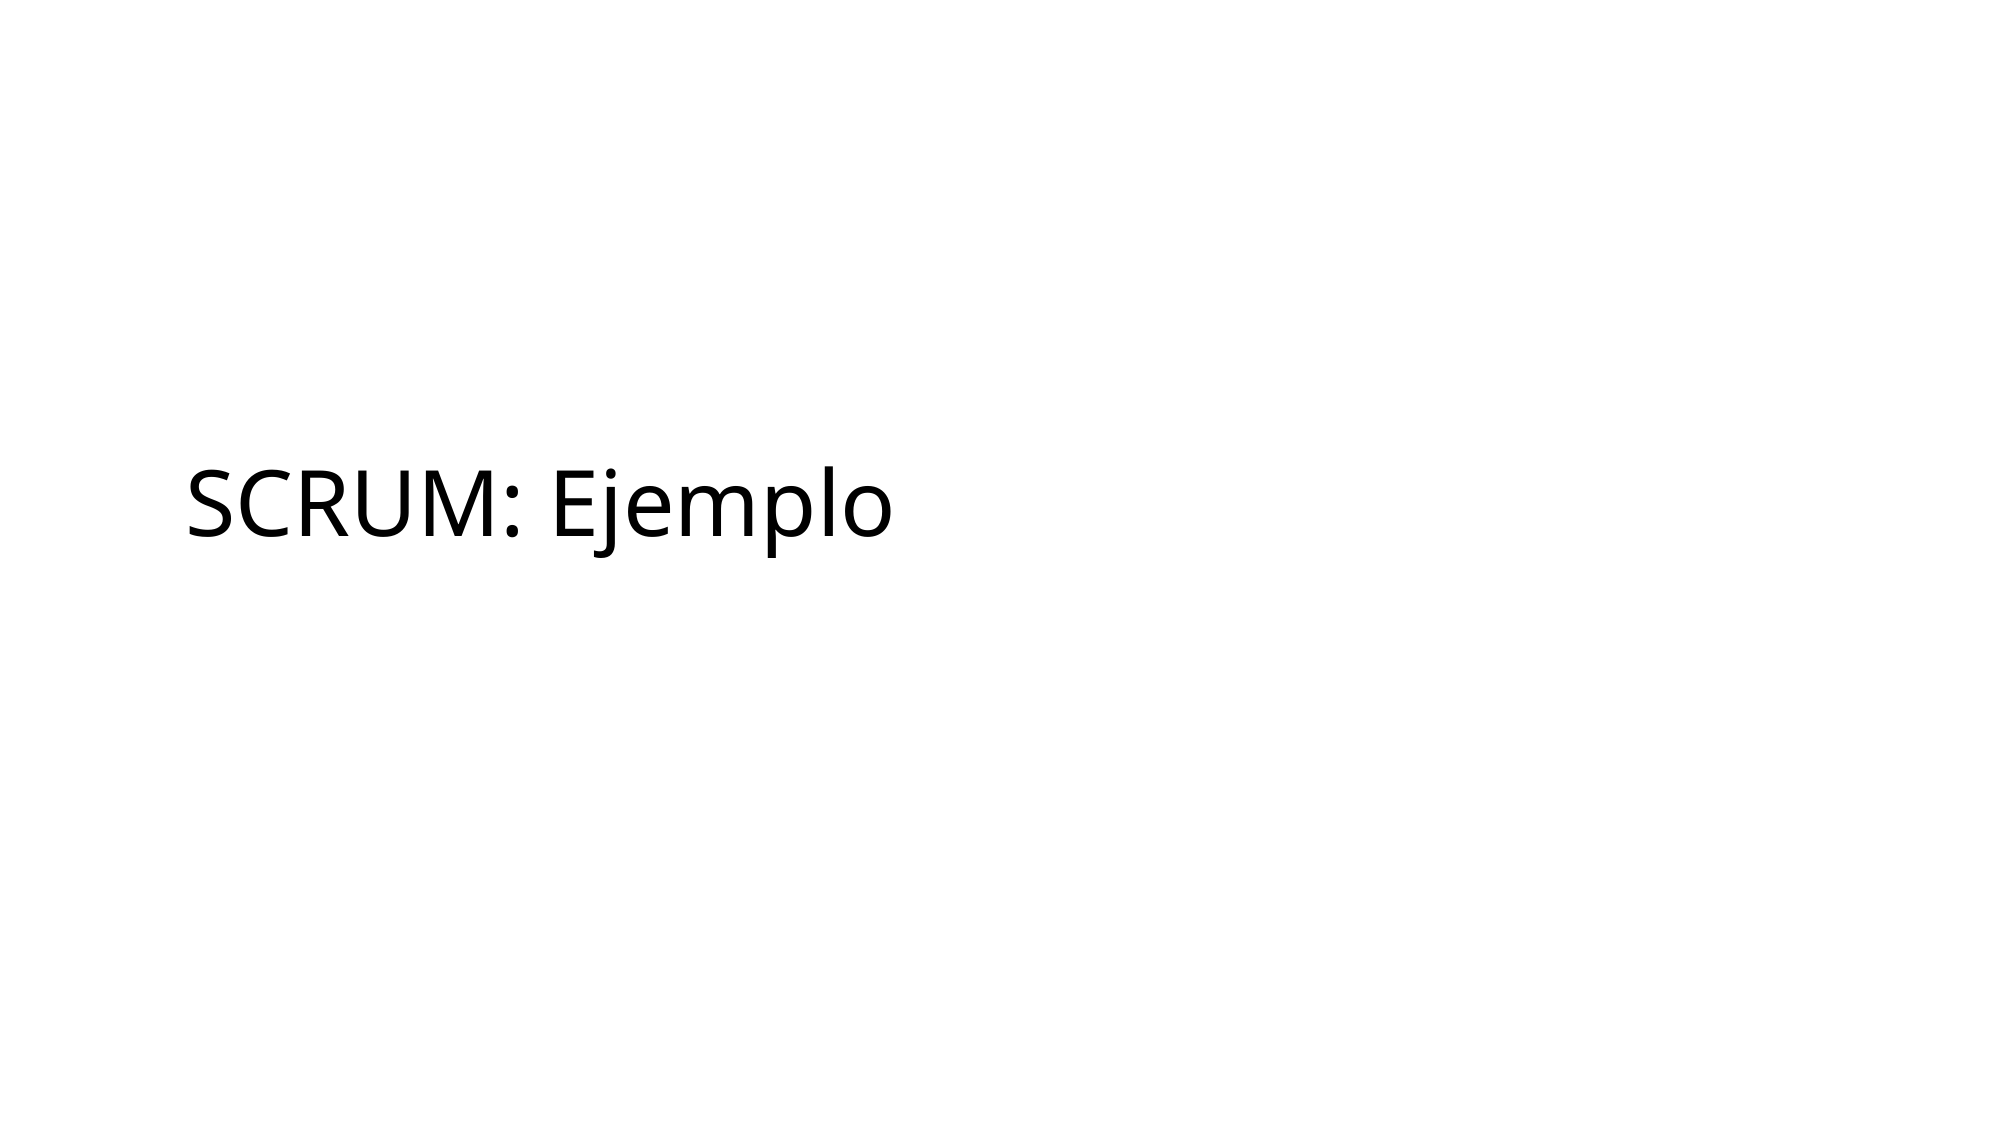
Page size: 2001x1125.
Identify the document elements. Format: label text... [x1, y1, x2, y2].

text_box SCRUM: Ejemplo [170, 399, 1347, 615]
